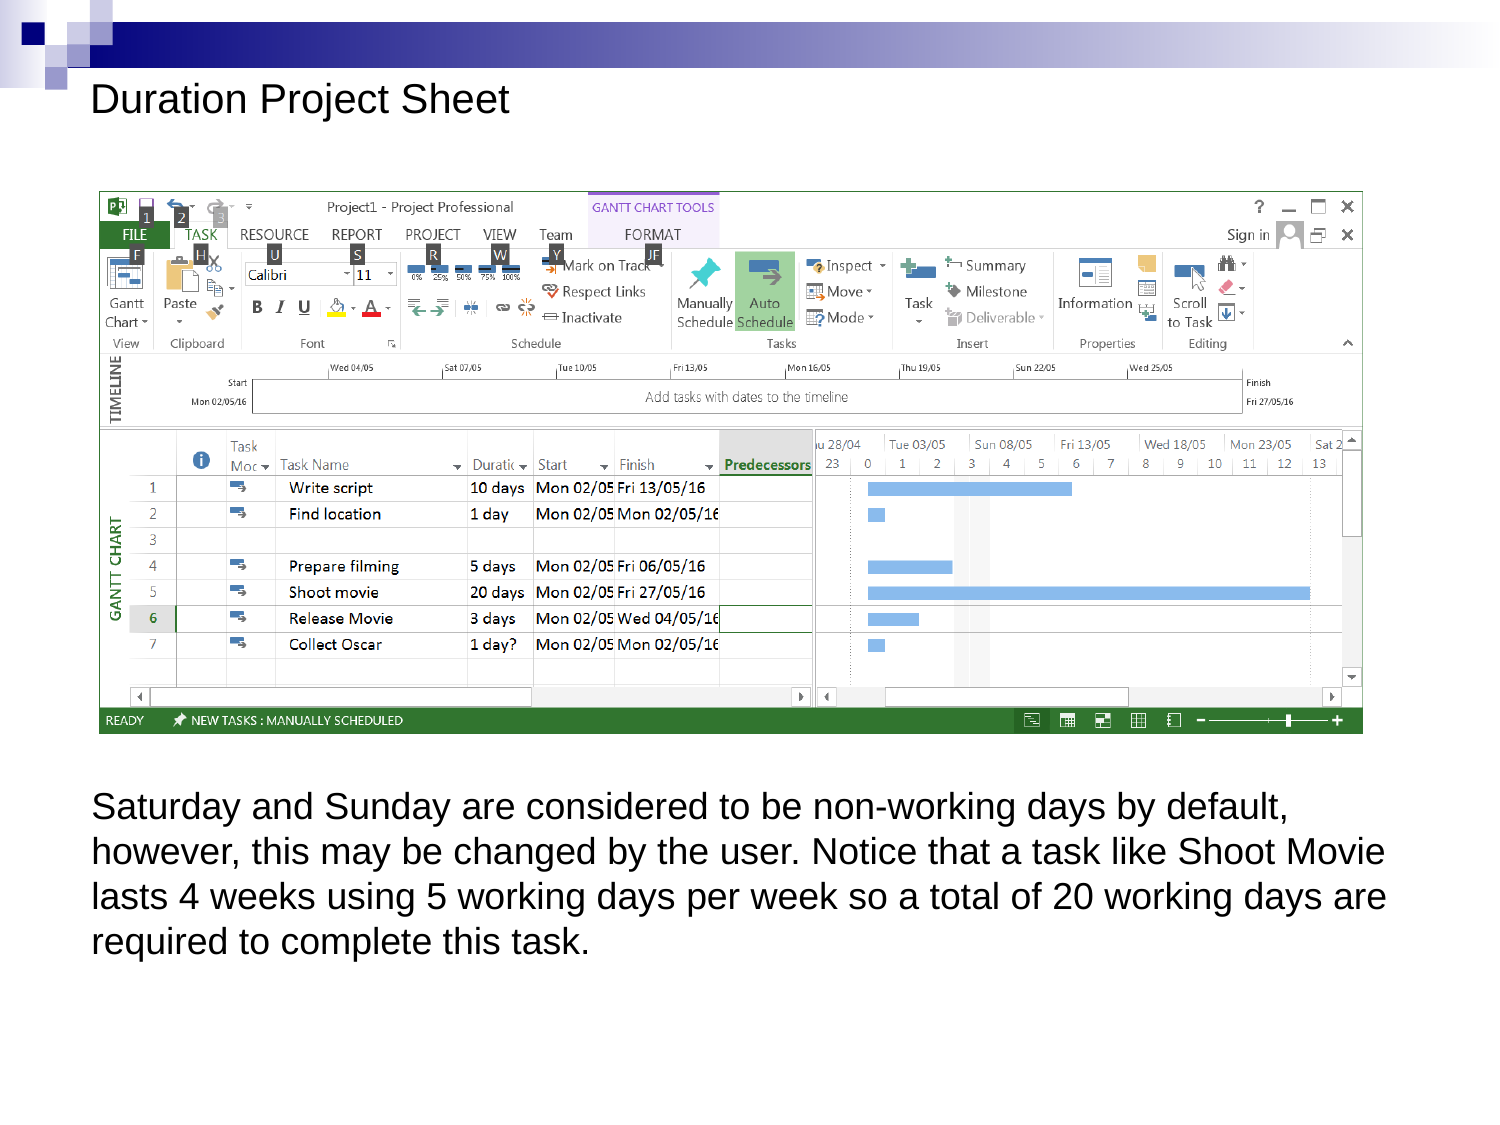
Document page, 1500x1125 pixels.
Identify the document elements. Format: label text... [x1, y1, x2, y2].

text_box Saturday and Sunday are considered to be non-working days by default, however, this may be changed by the user. Notice that a task like Shoot Movie lasts 4 weeks using 5 working days per week so a total of 20 working days are required to complete this task. [76, 774, 1459, 970]
title Duration Project Sheet [74, 44, 1426, 150]
picture [99, 191, 1363, 734]
